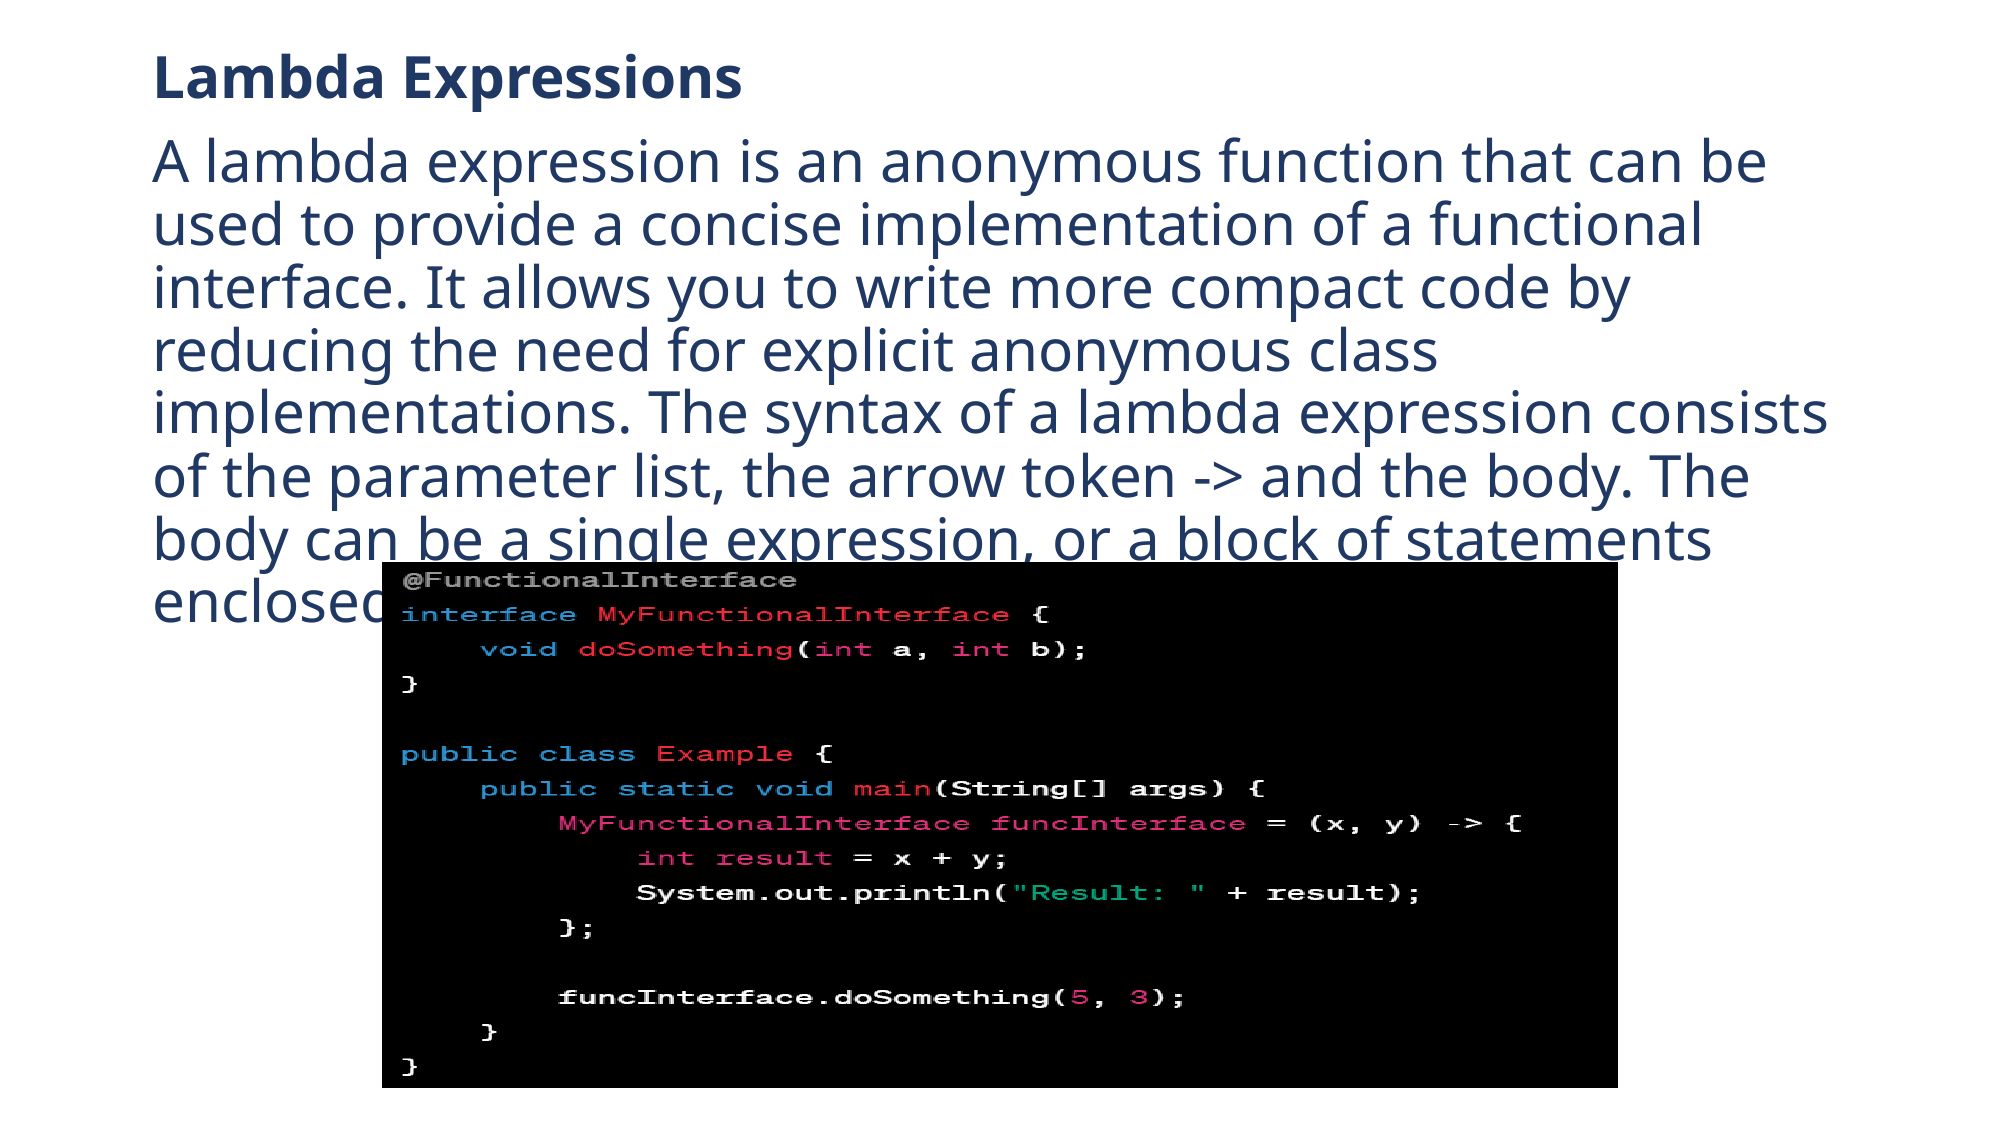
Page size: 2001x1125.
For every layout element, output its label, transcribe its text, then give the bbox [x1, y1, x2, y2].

list Lambda Expressions A lambda expression is an anonymous function that can be used to provide a concise implementation of a functional interface. It allows you to write more compact code by reducing the need for explicit anonymous class implementations. The syntax of a lambda expression consists of the parameter list, the arrow token -> and the body. The body can be a single expression, or a block of statements enclosed in curly braces. [137, 40, 1863, 1097]
picture [381, 562, 1618, 1088]
